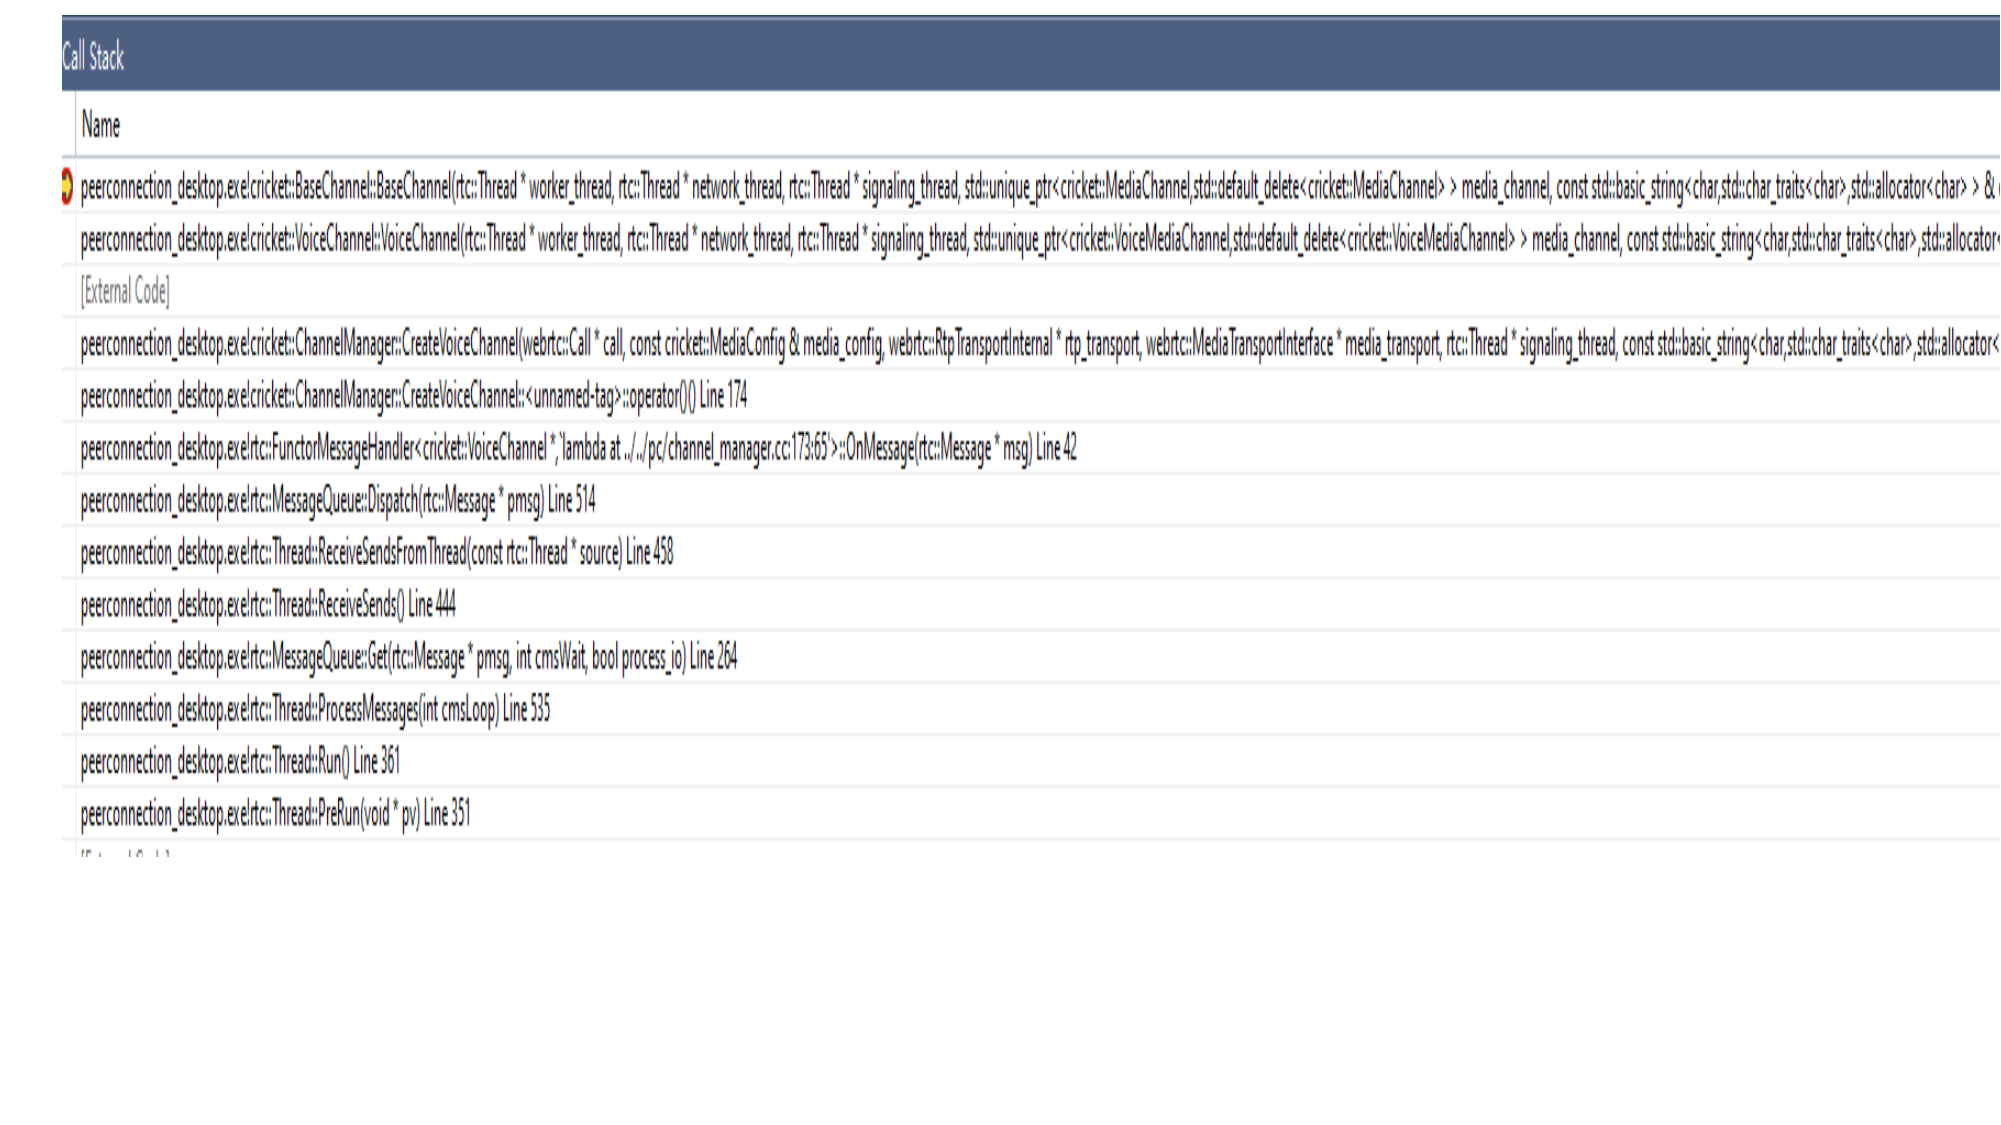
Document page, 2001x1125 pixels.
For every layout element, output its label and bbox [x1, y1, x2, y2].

list [61, 15, 2000, 857]
